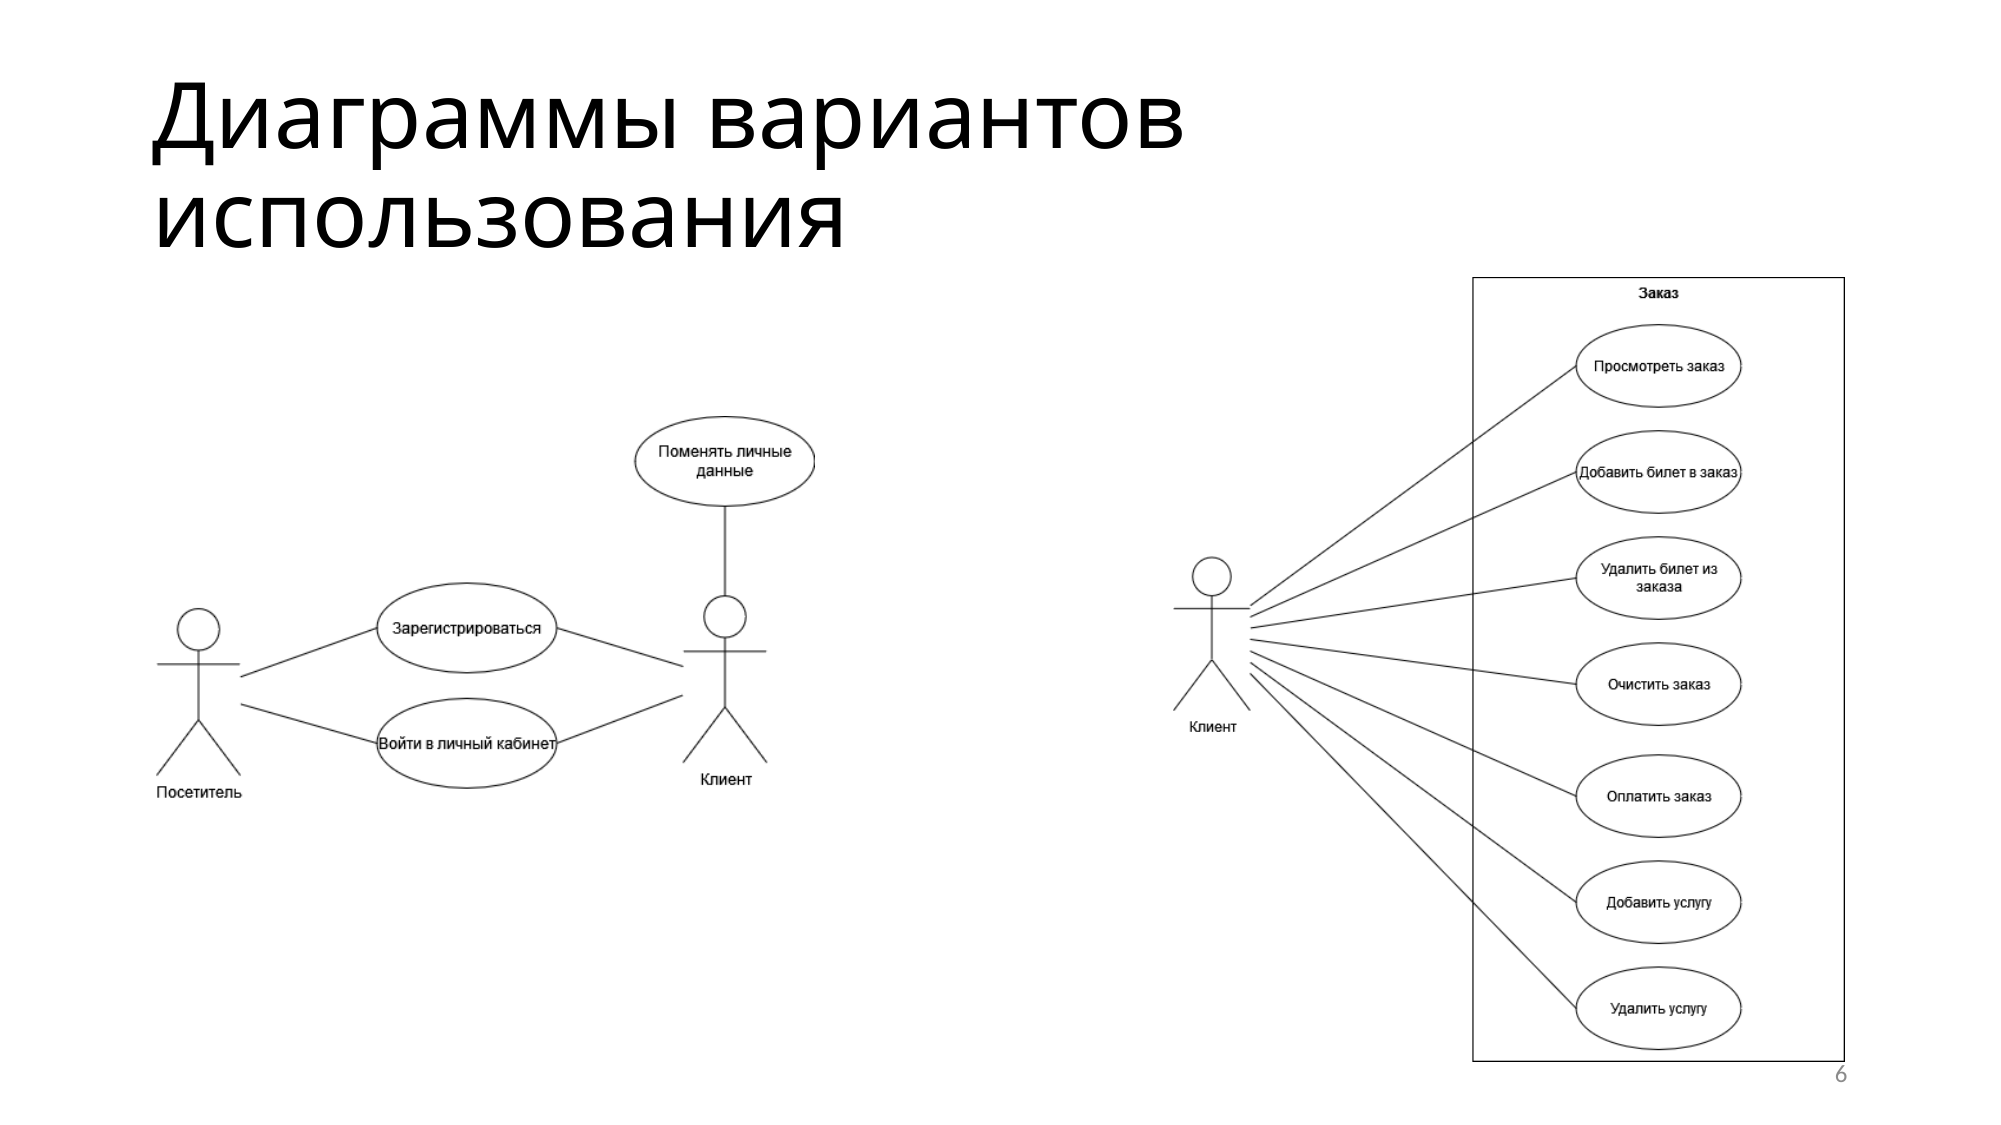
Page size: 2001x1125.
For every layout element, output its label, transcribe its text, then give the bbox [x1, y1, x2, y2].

picture [155, 416, 815, 804]
slide_number 6 [1412, 1042, 1863, 1103]
title Диаграммы вариантов использования [137, 59, 1863, 278]
picture [1172, 277, 1845, 1062]
